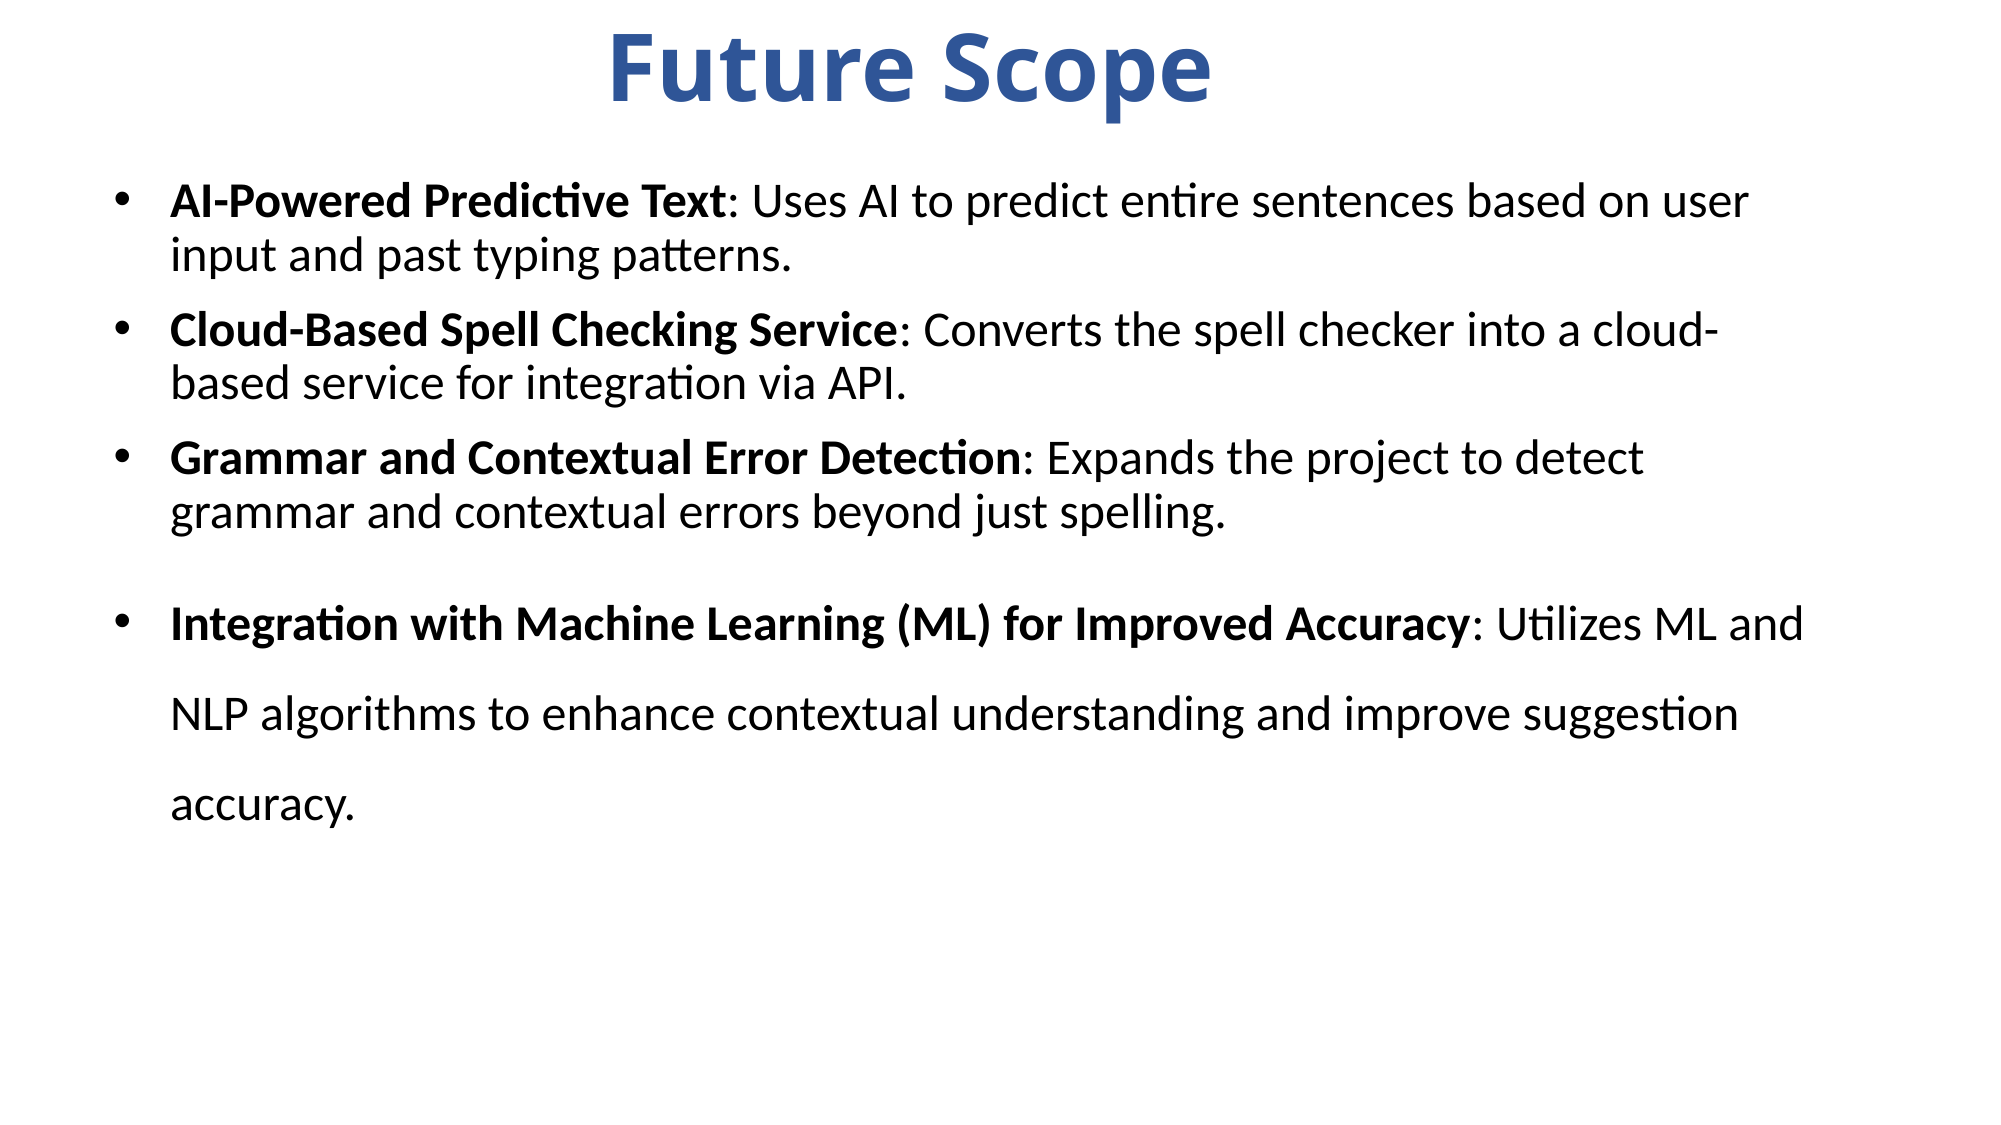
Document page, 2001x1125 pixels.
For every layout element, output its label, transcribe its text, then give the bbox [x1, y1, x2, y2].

subtitle AI-Powered Predictive Text: Uses AI to predict entire sentences based on user input and past typing patterns. Cloud-Based Spell Checking Service: Converts the spell checker into a cloud-based service for integration via API. Grammar and Contextual Error Detection: Expands the project to detect grammar and contextual errors beyond just spelling. Integration with Machine Learning (ML) for Improved Accuracy: Utilizes ML and NLP algorithms to enhance contextual understanding and improve suggestion accuracy. [98, 166, 1827, 939]
title Future Scope [150, 12, 1670, 130]
